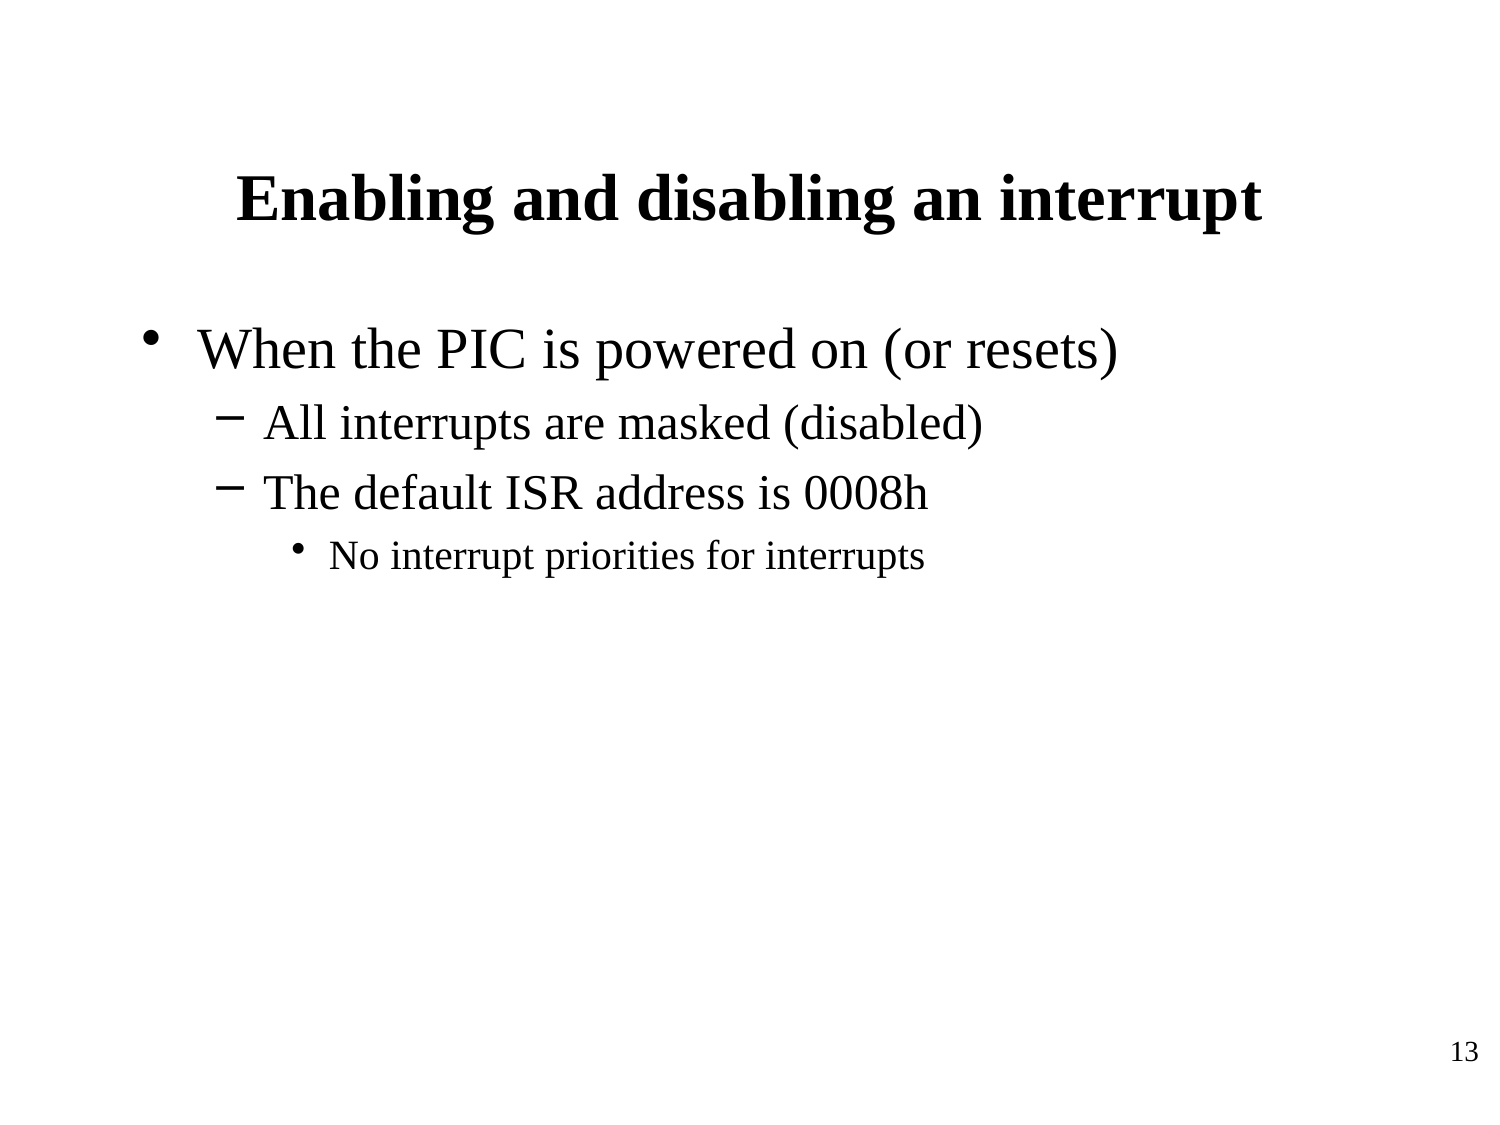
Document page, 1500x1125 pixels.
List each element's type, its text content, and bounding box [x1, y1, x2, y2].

title Enabling and disabling an interrupt [112, 99, 1388, 288]
list When the PIC is powered on (or resets) All interrupts are masked (disabled) The default ISR address is 0008h No interrupt priorities for interrupts [126, 302, 1331, 934]
slide_number 13 [1181, 1024, 1495, 1101]
